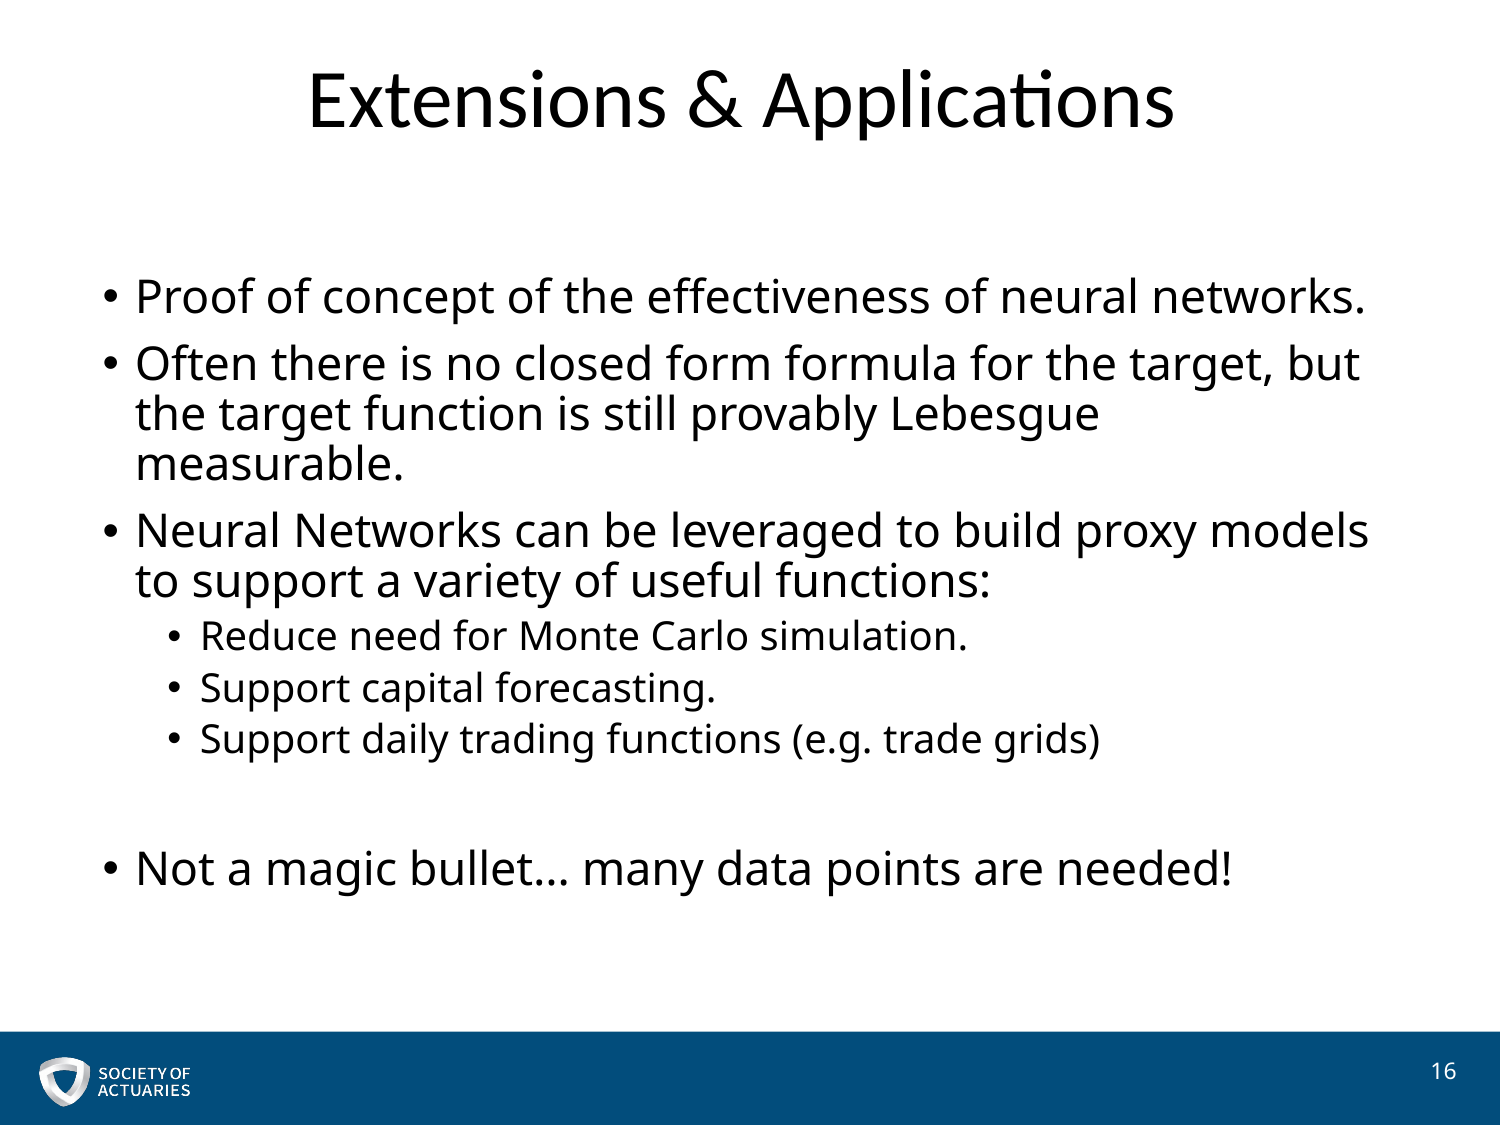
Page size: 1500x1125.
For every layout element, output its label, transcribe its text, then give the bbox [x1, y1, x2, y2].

title Extensions & Applications [87, 54, 1397, 254]
picture [39, 1057, 190, 1107]
list Proof of concept of the effectiveness of neural networks. Often there is no closed form formula for the target, but the target function is still provably Lebesgue measurable. Neural Networks can be leveraged to build proxy models to support a variety of useful functions: Reduce need for Monte Carlo simulation. Support capital forecasting. Support daily trading functions (e.g. trade grids) Not a magic bullet… many data points are needed! [87, 265, 1397, 957]
slide_number 16 [1392, 1055, 1472, 1089]
